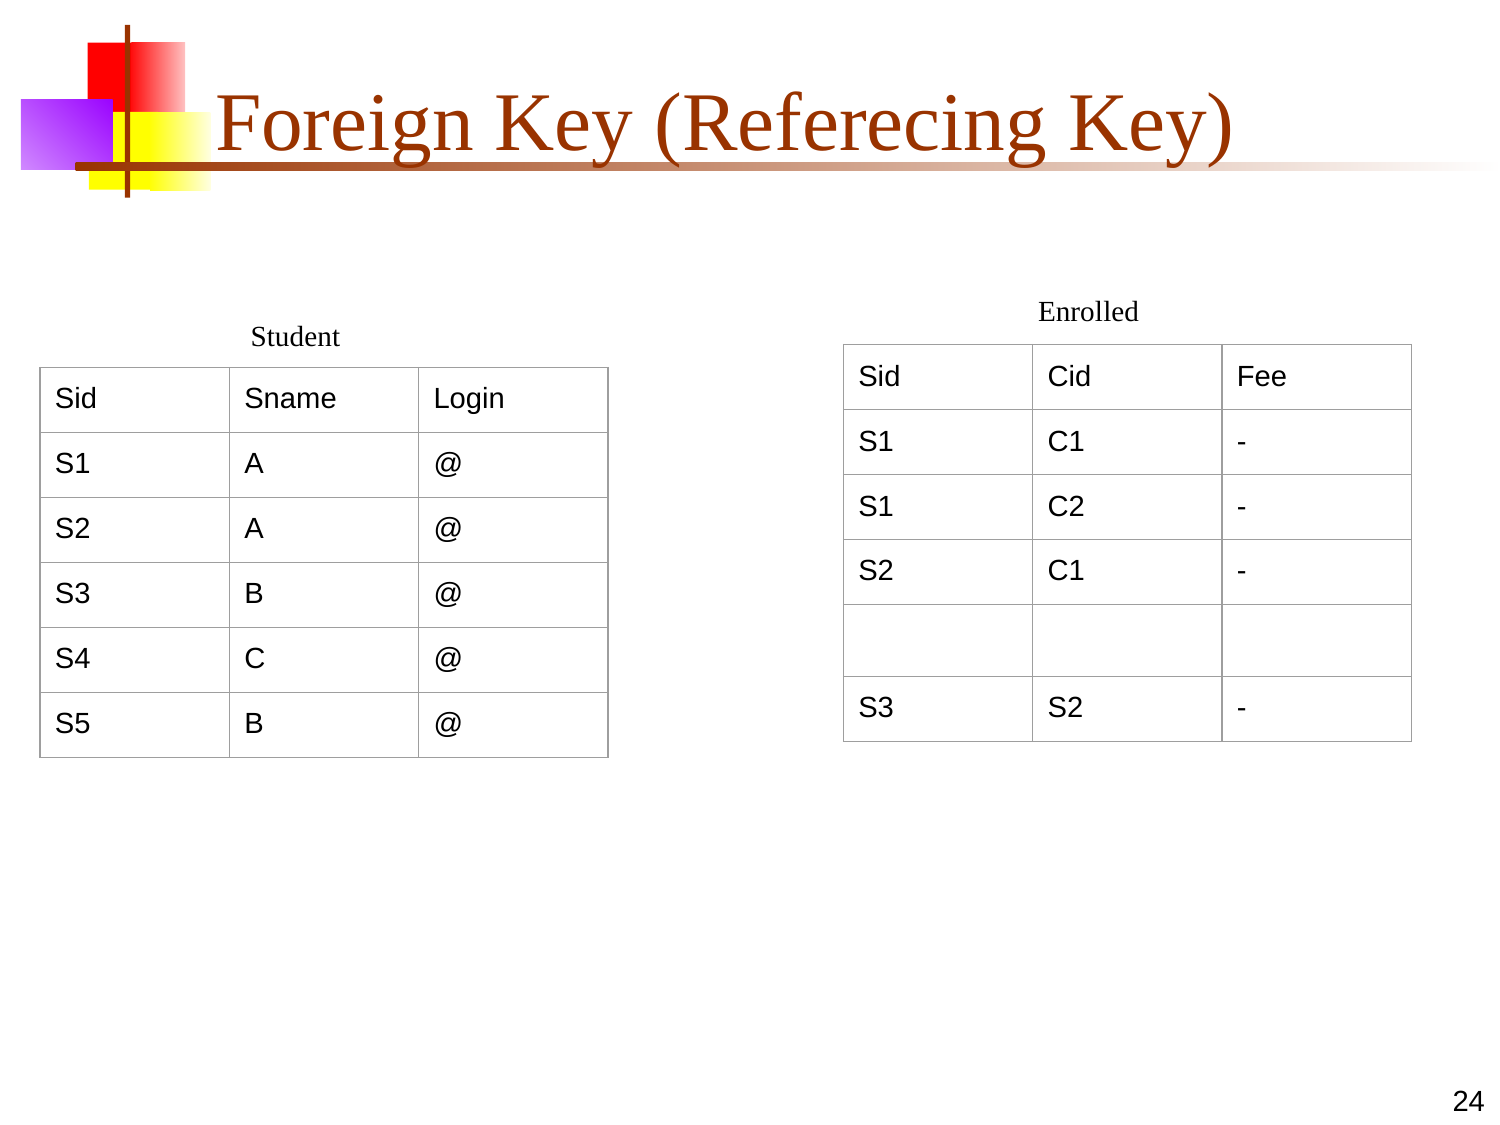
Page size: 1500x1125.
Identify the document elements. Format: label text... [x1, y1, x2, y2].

table_cell @ [419, 433, 607, 497]
table_cell A [230, 433, 418, 497]
table_cell S3 [41, 563, 229, 627]
table_cell C2 [1033, 475, 1221, 539]
table_cell S1 [844, 410, 1032, 474]
table_cell B [230, 563, 418, 627]
table_cell - [1223, 677, 1411, 741]
table_cell S1 [844, 475, 1032, 539]
table_cell C1 [1033, 540, 1221, 604]
table_cell S4 [41, 628, 229, 692]
table_header Sid [41, 368, 229, 432]
table_cell @ [419, 628, 607, 692]
table_cell @ [419, 693, 607, 757]
table_cell B [230, 693, 418, 757]
table_cell C1 [1033, 410, 1221, 474]
table_cell @ [419, 498, 607, 562]
table_cell - [1223, 475, 1411, 539]
table_cell S2 [1033, 677, 1221, 741]
table_cell [1033, 605, 1221, 676]
table_cell - [1223, 540, 1411, 604]
table_cell S5 [41, 693, 229, 757]
slide_number ‹#› [1187, 1050, 1500, 1125]
table_cell - [1223, 410, 1411, 474]
table_header Sname [230, 368, 418, 432]
table_cell C [230, 628, 418, 692]
table_cell [1223, 605, 1411, 676]
table_cell @ [419, 563, 607, 627]
table_cell A [230, 498, 418, 562]
table_cell S2 [844, 540, 1032, 604]
table_cell S1 [41, 433, 229, 497]
table_cell S3 [844, 677, 1032, 741]
table_header Fee [1223, 345, 1411, 409]
text_box Student [235, 301, 419, 367]
table_header Login [419, 368, 607, 432]
table_header Cid [1033, 345, 1221, 409]
table_header Sid [844, 345, 1032, 409]
table_cell S2 [41, 498, 229, 562]
table_cell [844, 605, 1032, 676]
text_box Enrolled [1023, 276, 1207, 342]
title Foreign Key (Referecing Key) [200, 37, 1479, 175]
